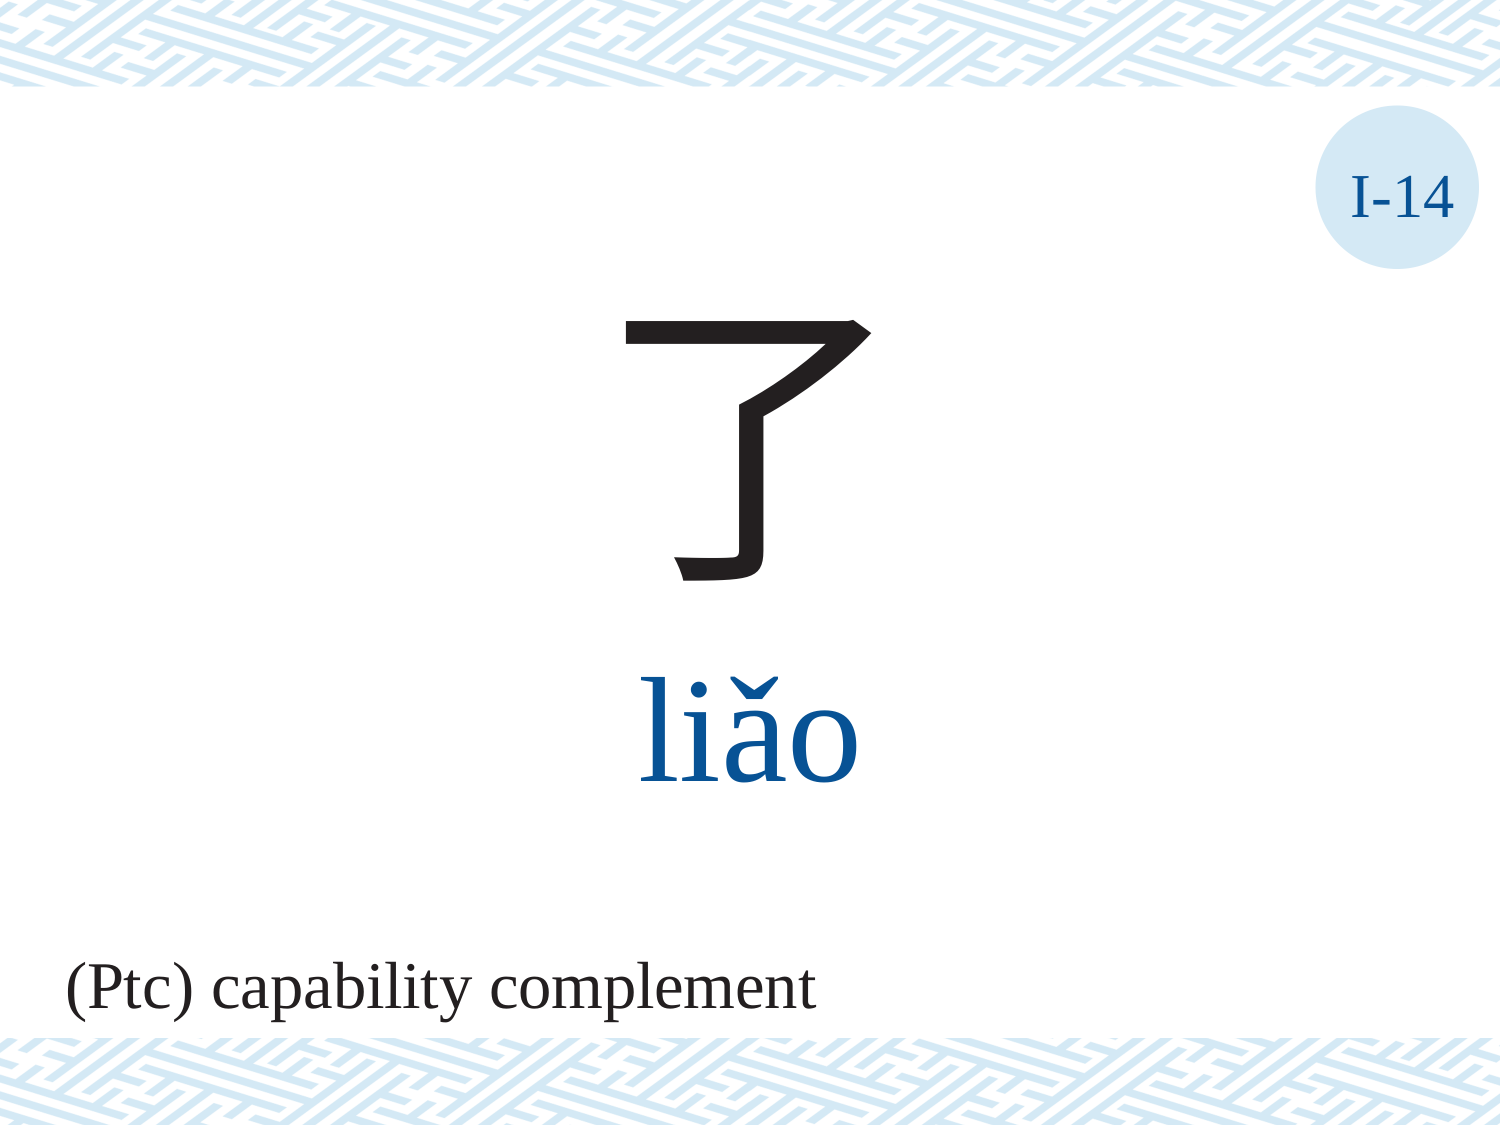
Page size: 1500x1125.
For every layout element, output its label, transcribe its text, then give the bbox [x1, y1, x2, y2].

text_box (Ptc) capability complement [62, 942, 950, 1023]
text_box I-14 了 liǎo [593, 154, 1456, 812]
picture [0, 0, 1500, 1125]
